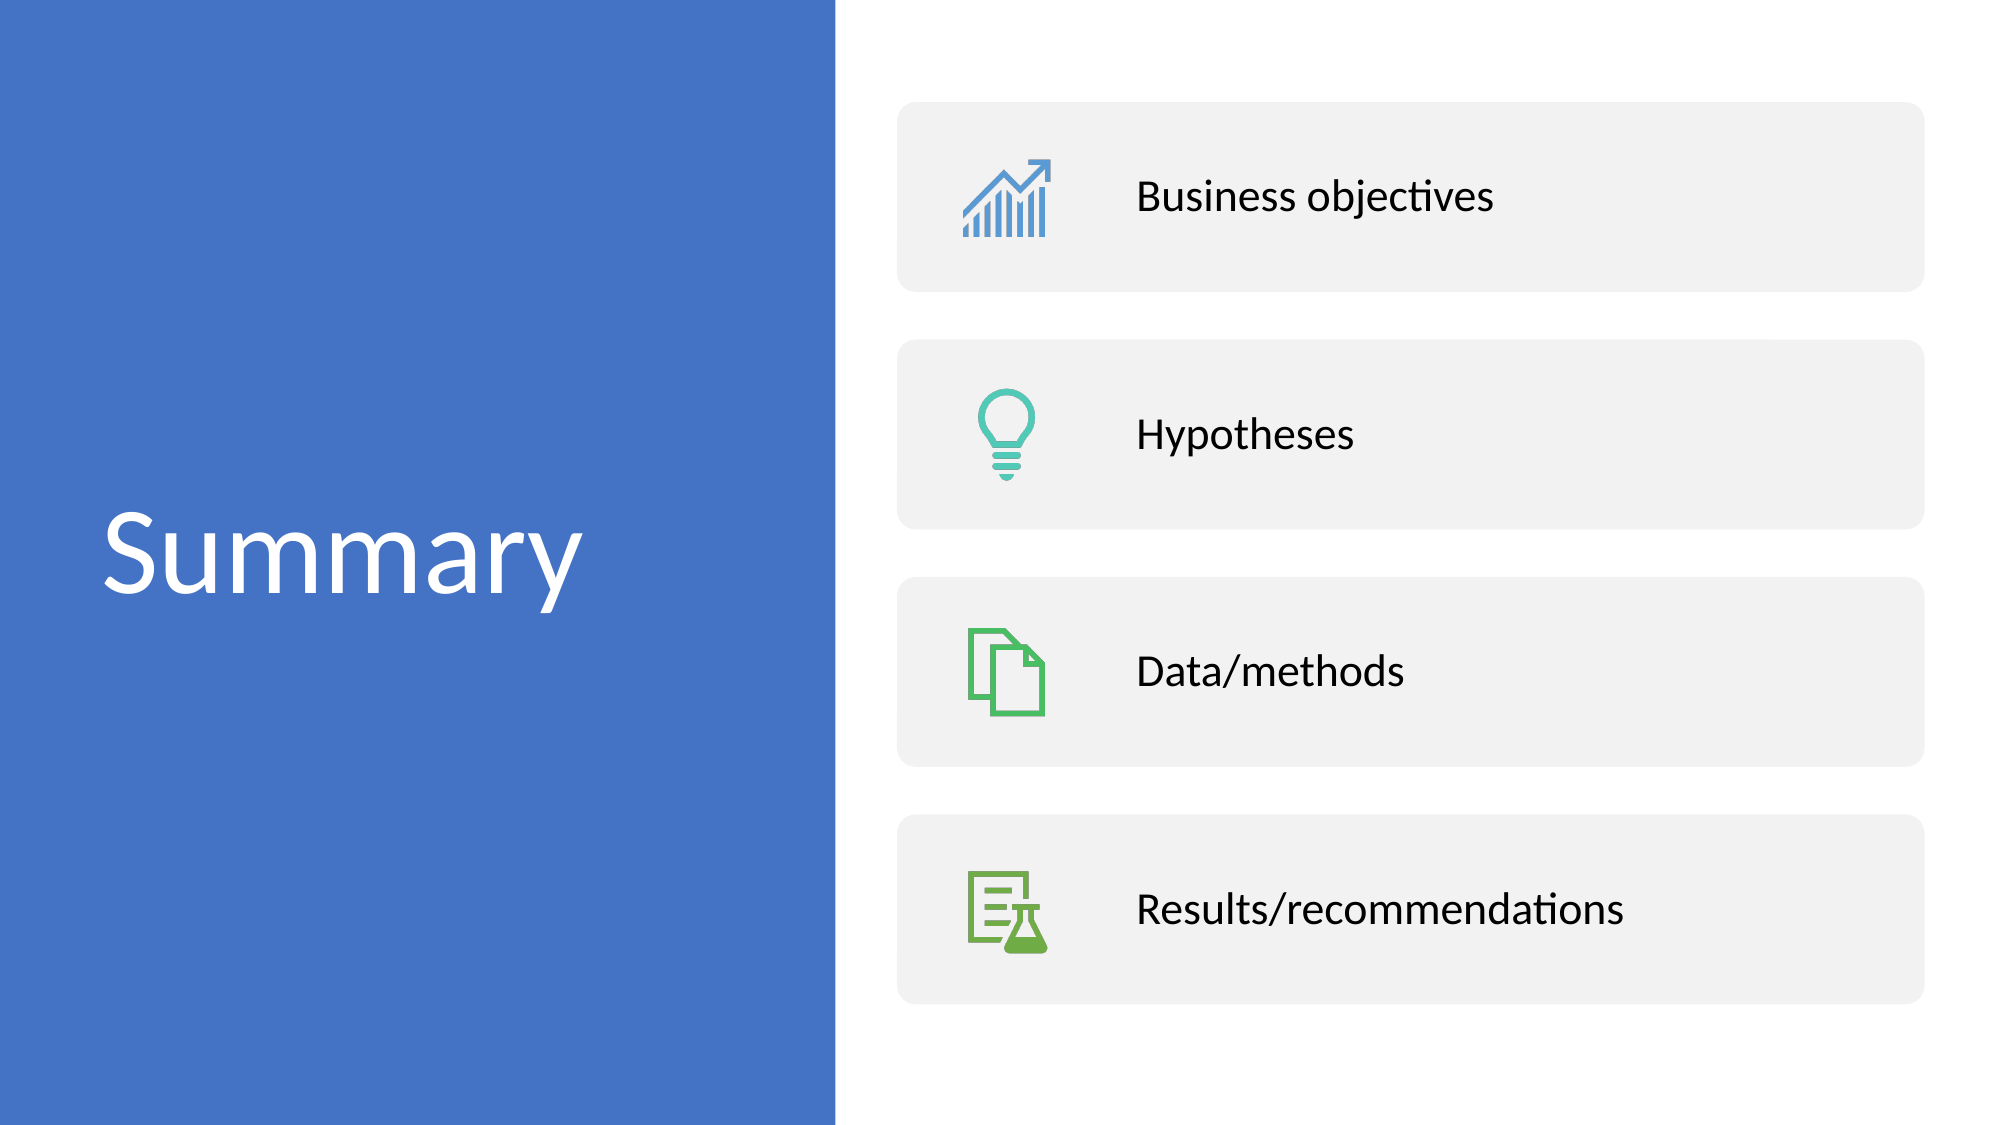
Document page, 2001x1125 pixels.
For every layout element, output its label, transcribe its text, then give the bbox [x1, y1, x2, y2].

text_box [0, 0, 836, 1125]
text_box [896, 101, 1925, 1005]
title Summary [86, 101, 711, 1005]
